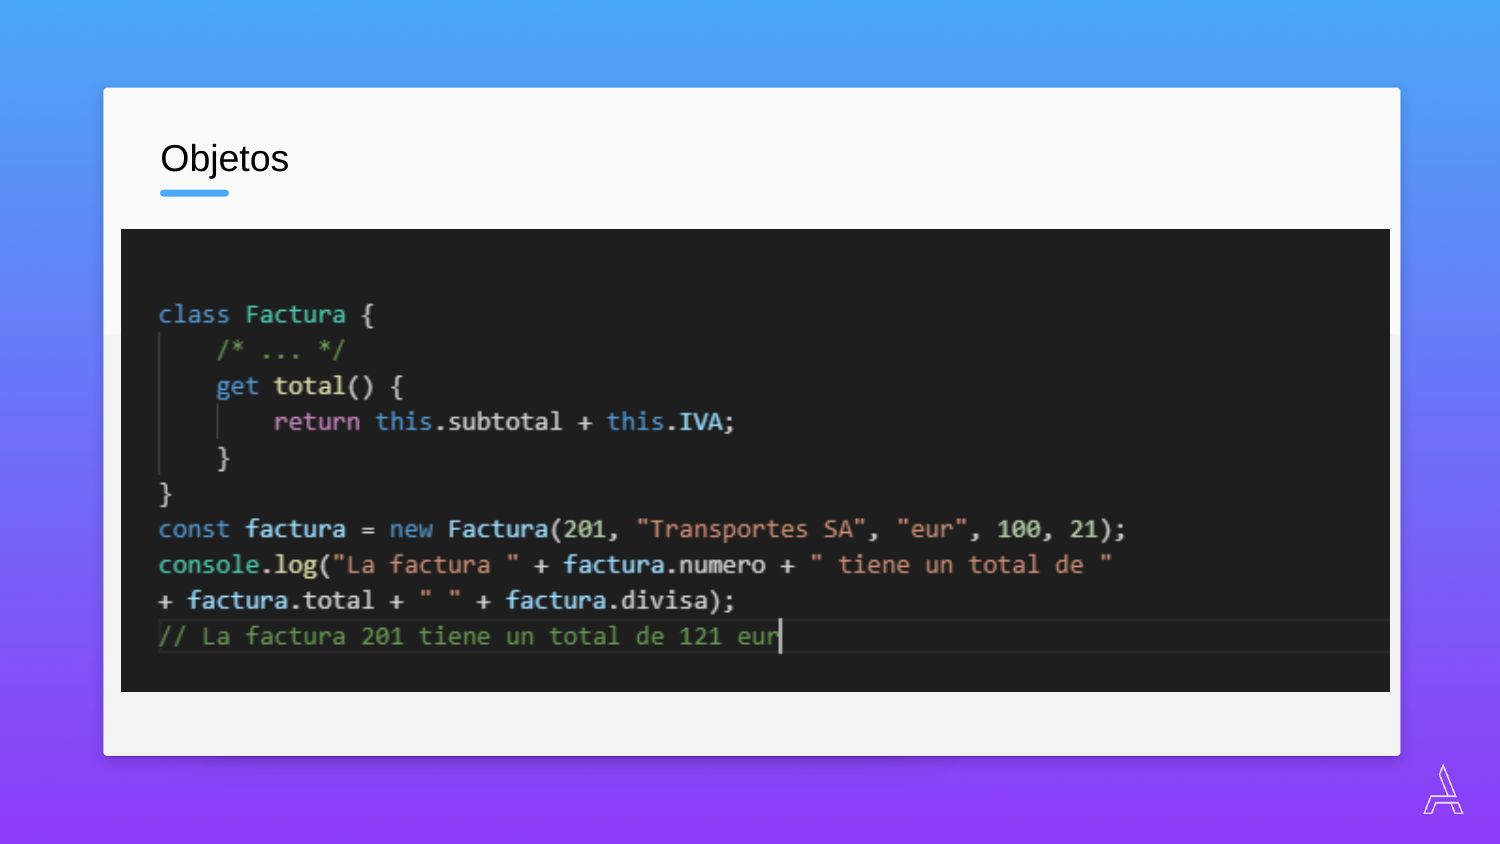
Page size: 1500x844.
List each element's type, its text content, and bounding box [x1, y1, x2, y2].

text_box Objetos [145, 118, 849, 184]
text_box [160, 189, 229, 197]
picture [0, 0, 1500, 844]
